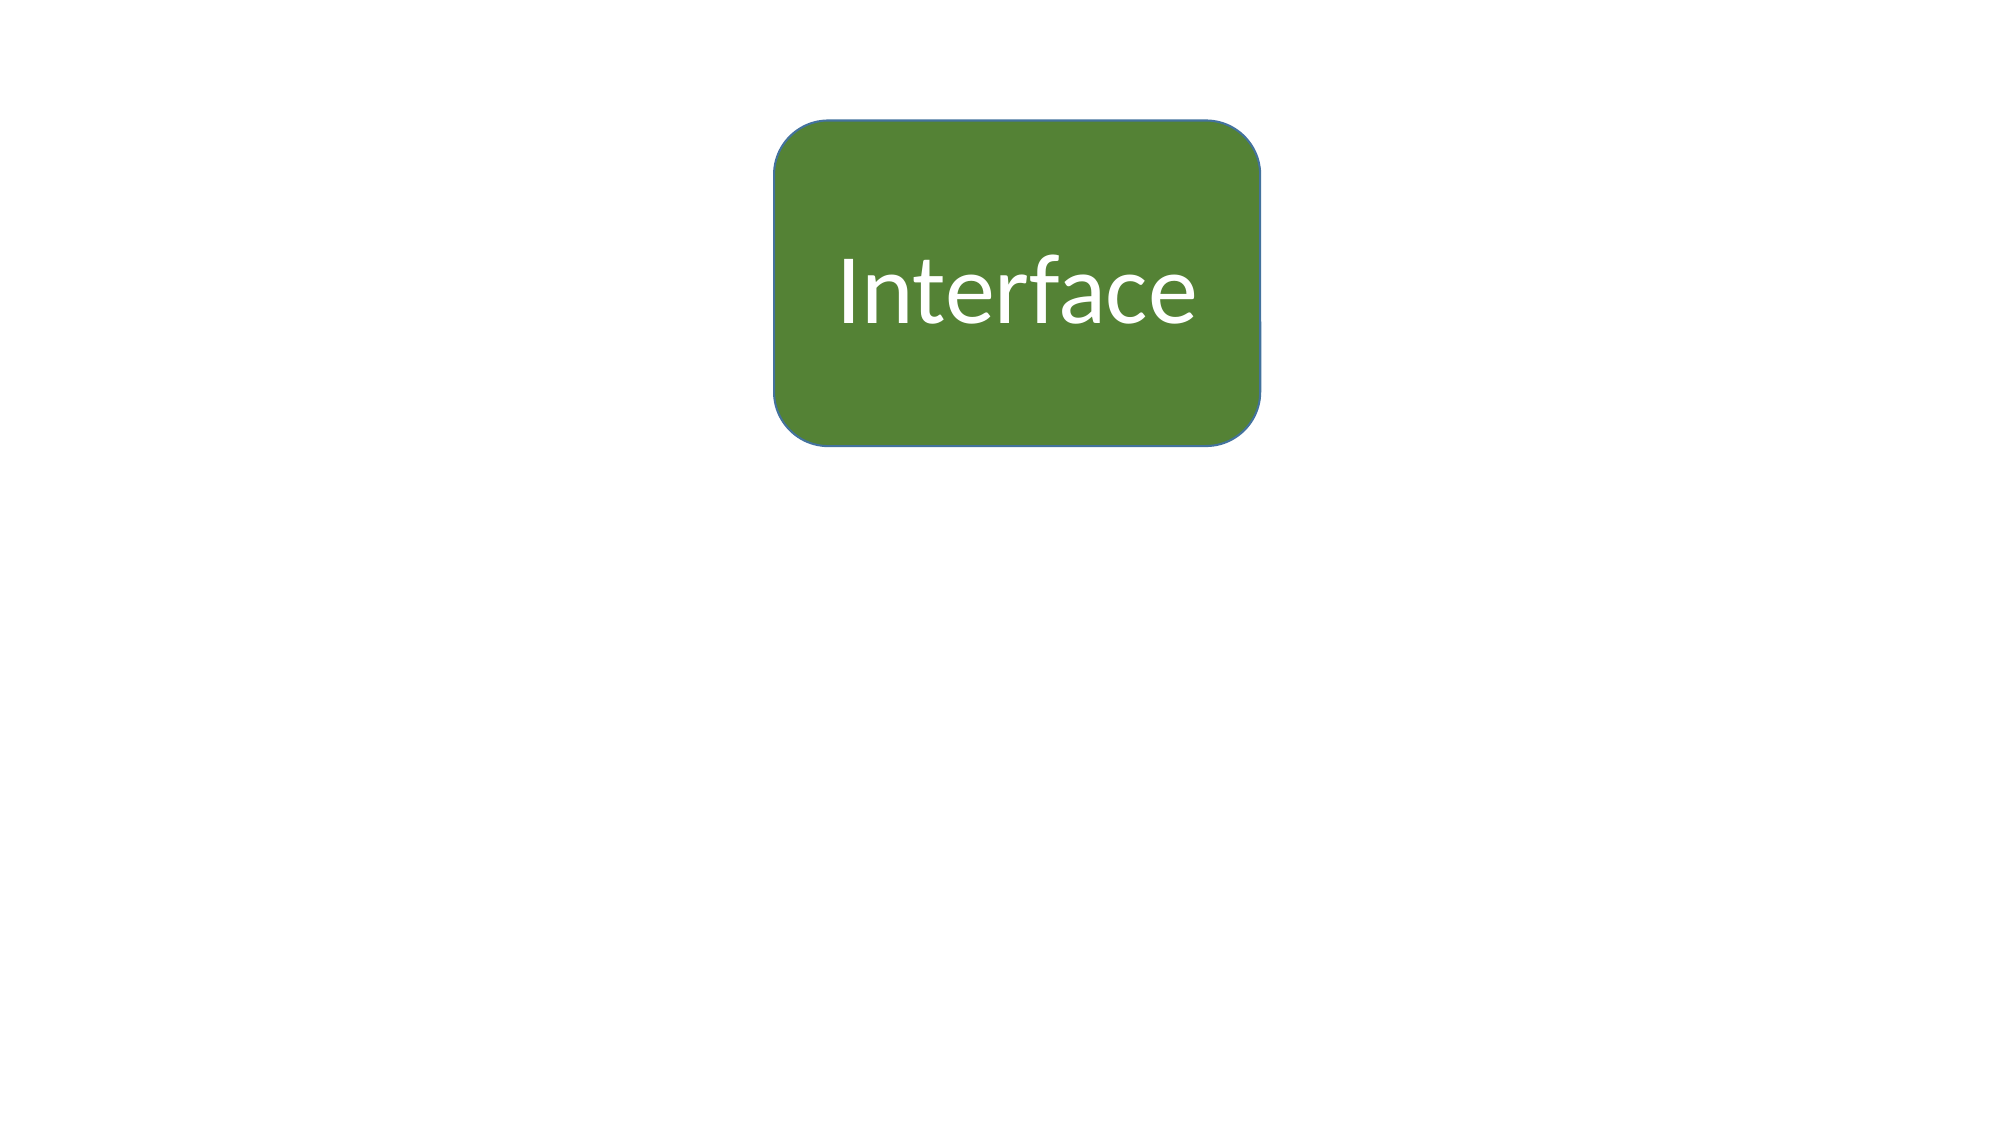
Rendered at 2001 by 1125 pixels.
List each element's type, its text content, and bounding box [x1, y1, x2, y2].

text_box Interface [773, 119, 1262, 448]
